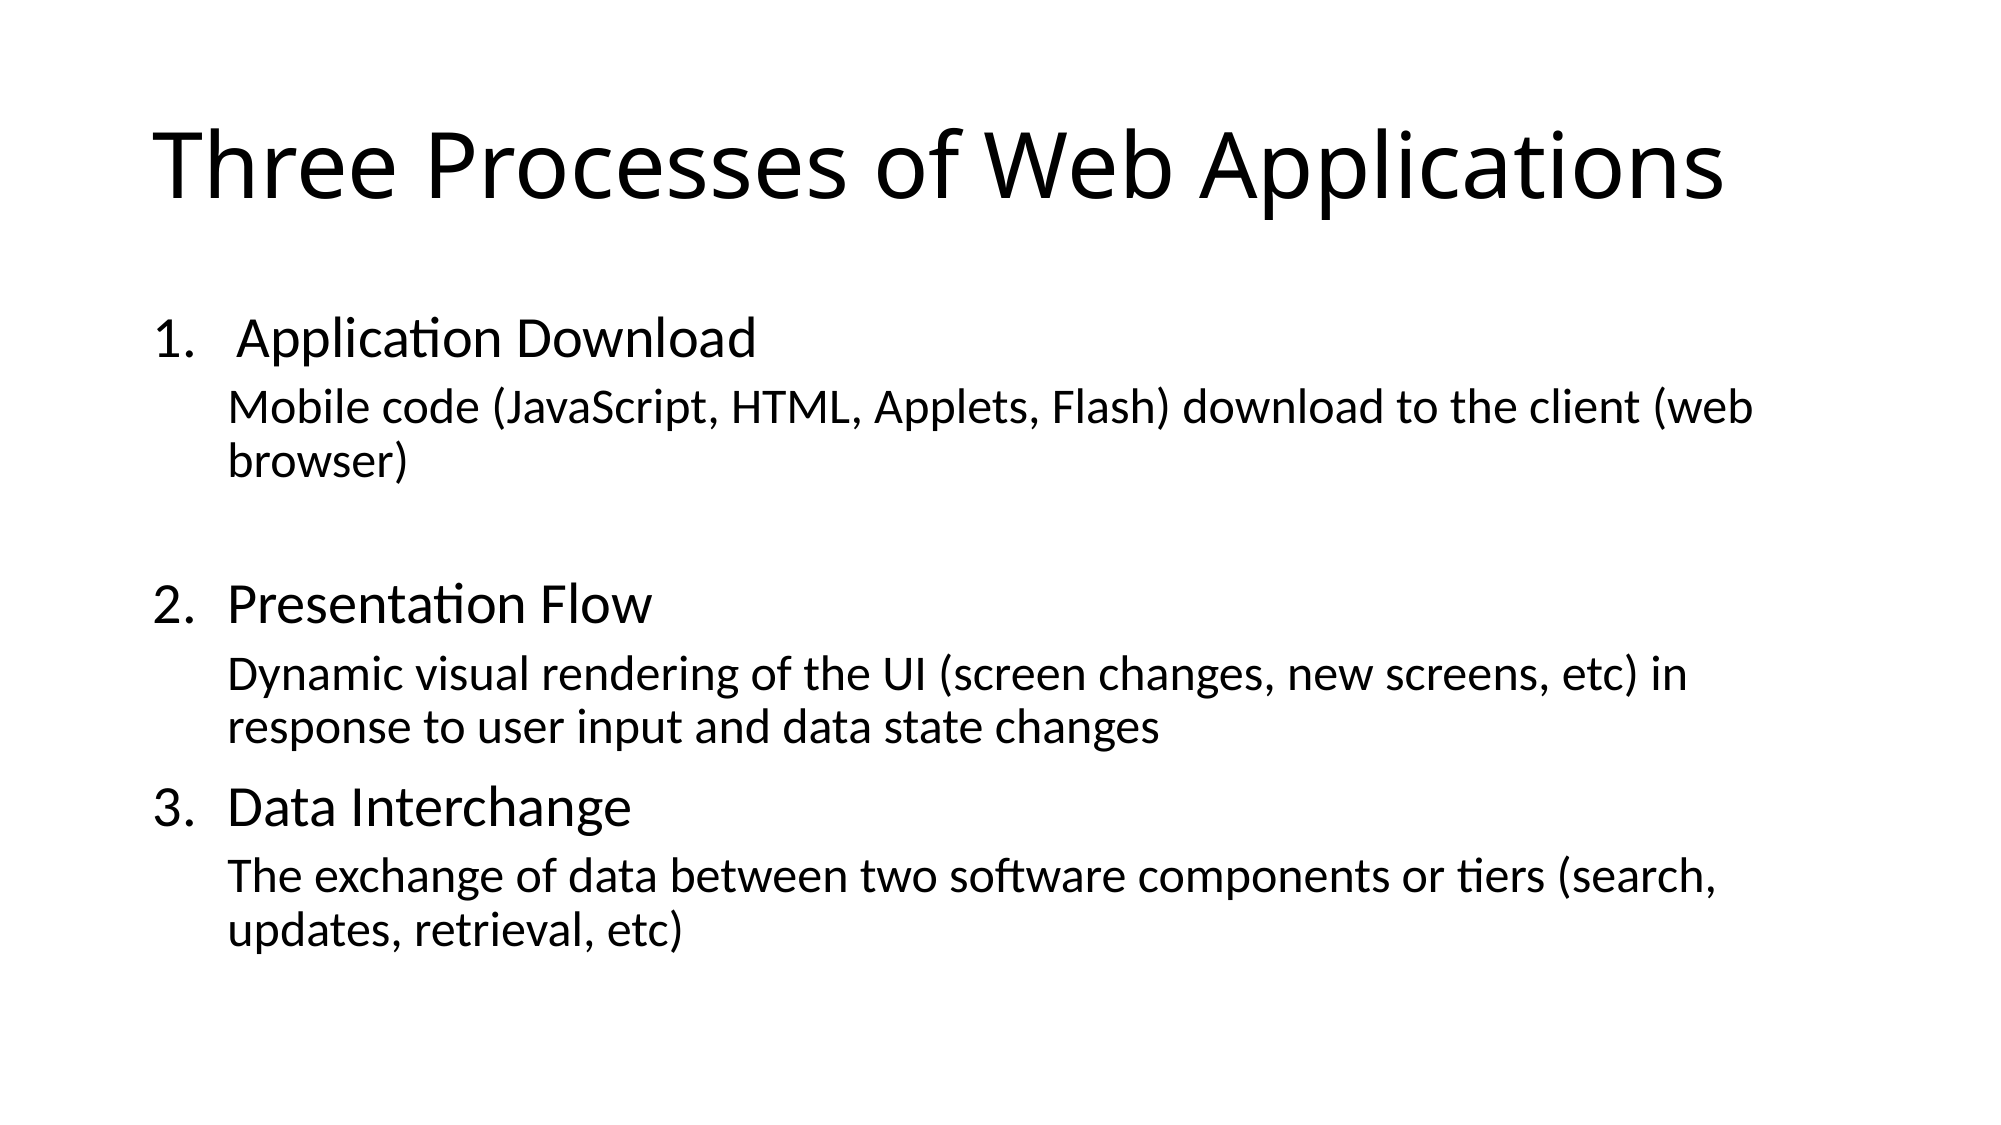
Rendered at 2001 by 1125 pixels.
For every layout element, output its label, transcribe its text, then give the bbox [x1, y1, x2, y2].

list Application Download Mobile code (JavaScript, HTML, Applets, Flash) download to the client (web browser) Presentation Flow Dynamic visual rendering of the UI (screen changes, new screens, etc) in response to user input and data state changes Data Interchange The exchange of data between two software components or tiers (search, updates, retrieval, etc) [137, 299, 1863, 1014]
title Three Processes of Web Applications [137, 59, 1863, 278]
